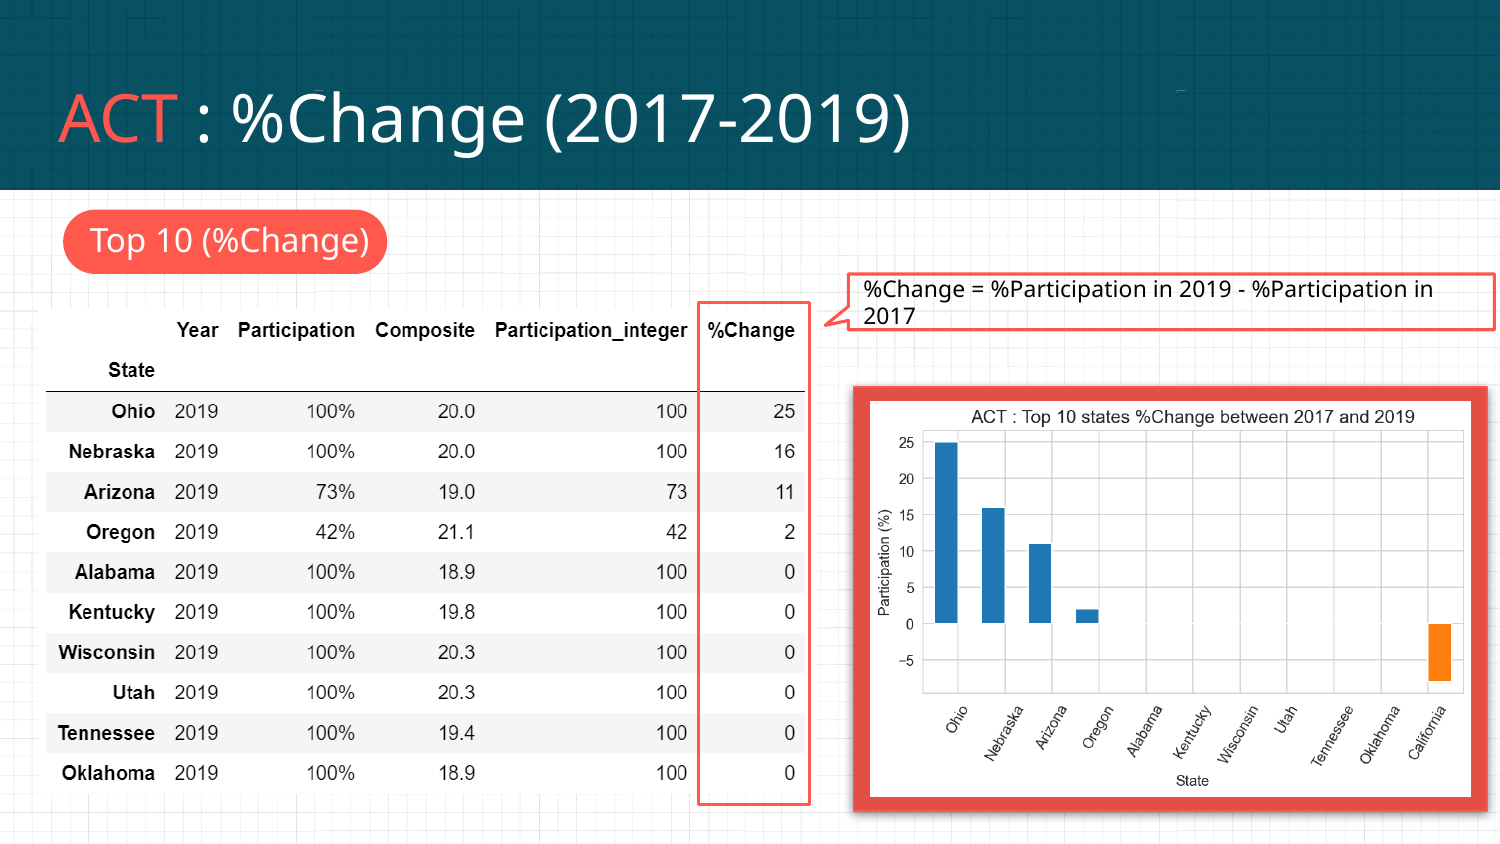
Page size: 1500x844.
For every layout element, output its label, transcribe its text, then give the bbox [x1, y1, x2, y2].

picture [0, 191, 1500, 844]
text_box [698, 302, 810, 307]
subtitle Top 10 (%Change) [72, 204, 388, 280]
text_box [63, 219, 72, 264]
text_box [853, 387, 1488, 811]
text_box %Change = %Participation in 2019 - %Participation in 2017 [825, 273, 1495, 330]
title ACT : %Change (2017-2019) [43, 60, 1442, 155]
